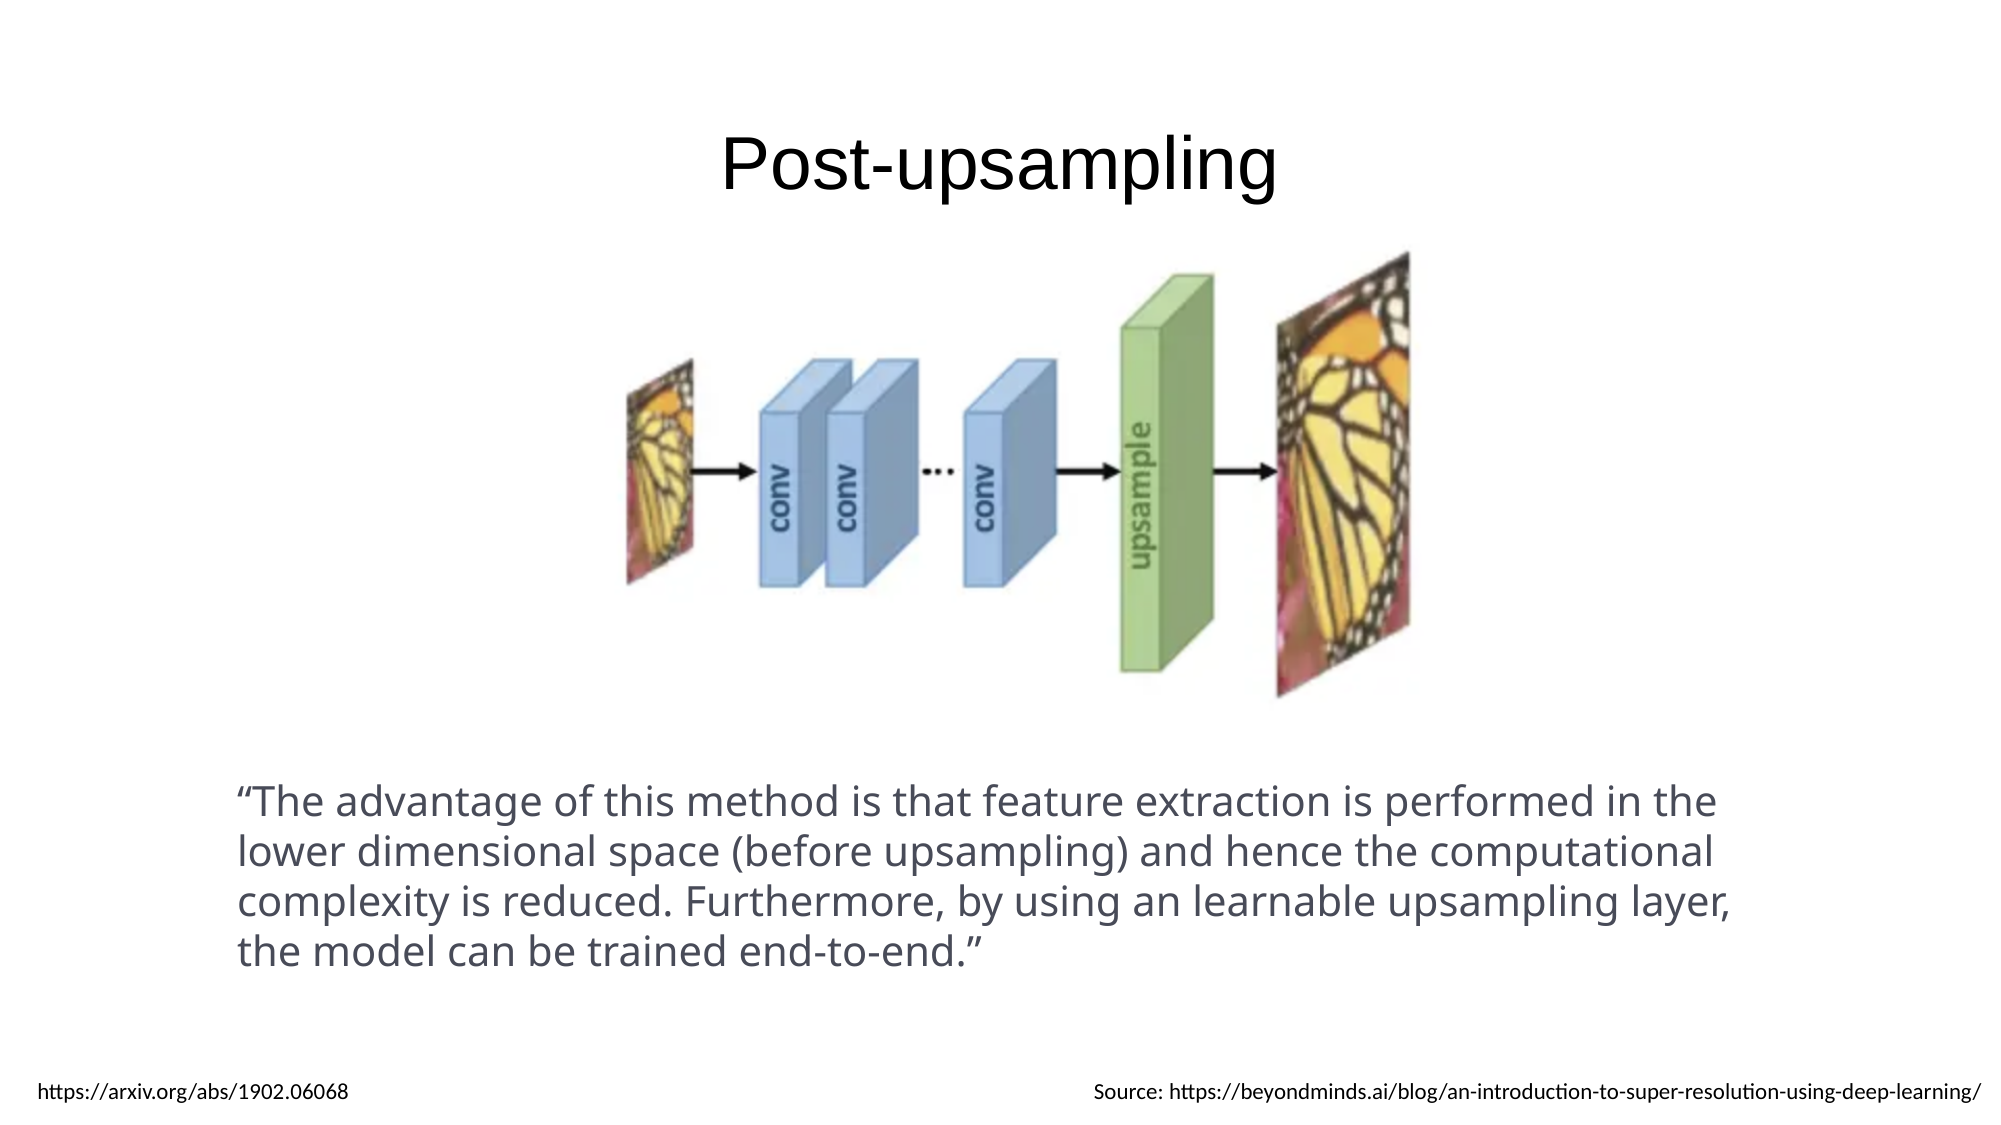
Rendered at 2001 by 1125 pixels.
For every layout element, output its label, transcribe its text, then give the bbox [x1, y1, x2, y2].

text_box Post-upsampling [287, 107, 1713, 213]
text_box Source: https://beyondminds.ai/blog/an-introduction-to-super-resolution-using-deep-learning/ [1079, 1068, 2000, 1112]
picture [516, 208, 1484, 738]
text_box https://arxiv.org/abs/1902.06068 [22, 1068, 370, 1112]
text_box “The advantage of this method is that feature extraction is performed in the lower dimensional space (before upsampling) and hence the computational complexity is reduced. Furthermore, by using an learnable upsampling layer, the model can be trained end-to-end.” [222, 767, 1778, 982]
